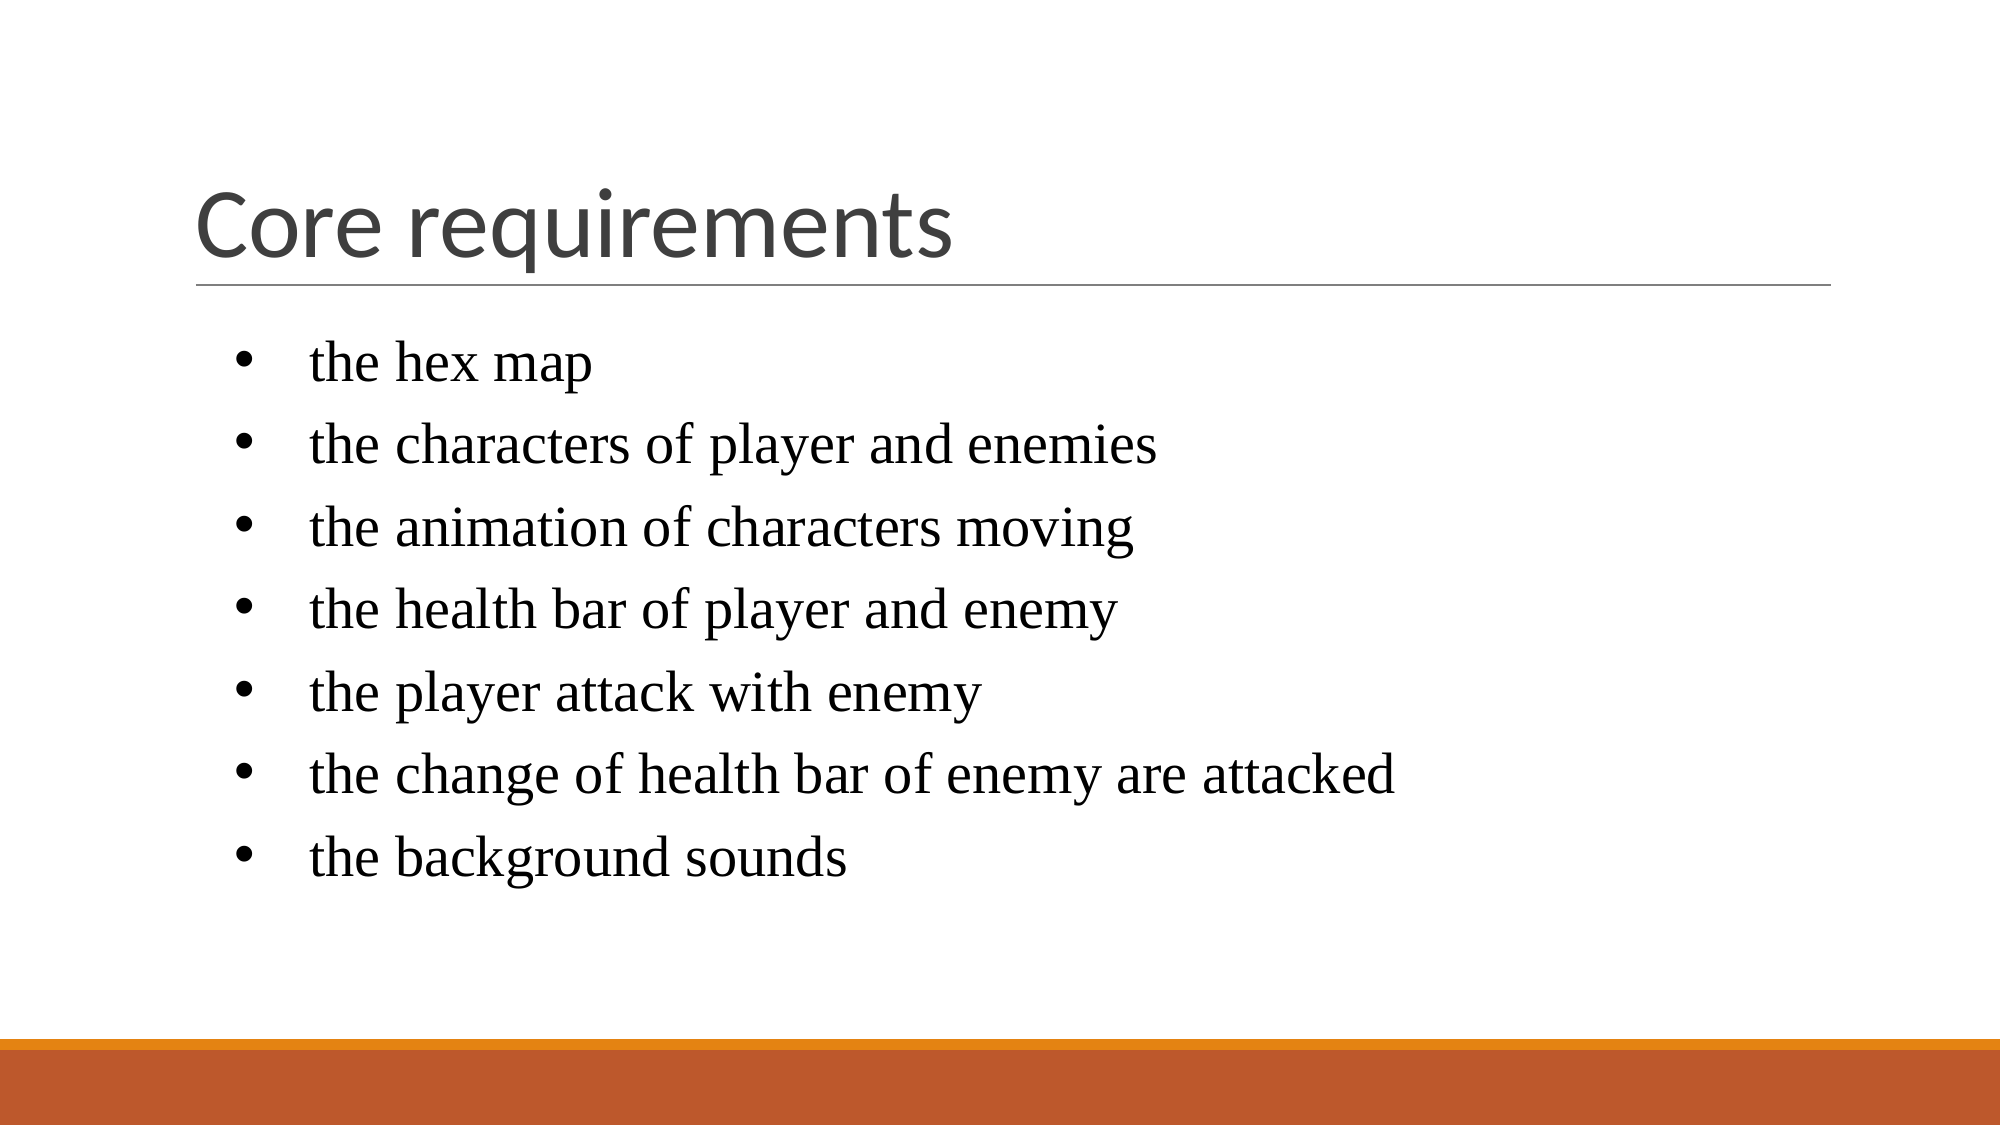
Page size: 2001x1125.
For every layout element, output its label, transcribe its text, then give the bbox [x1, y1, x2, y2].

title Core requirements [180, 47, 1830, 285]
text_box the hex map the characters of player and enemies the animation of characters moving the health bar of player and enemy the player attack with enemy the change of health bar of enemy are attacked the background sounds [144, 315, 1808, 931]
